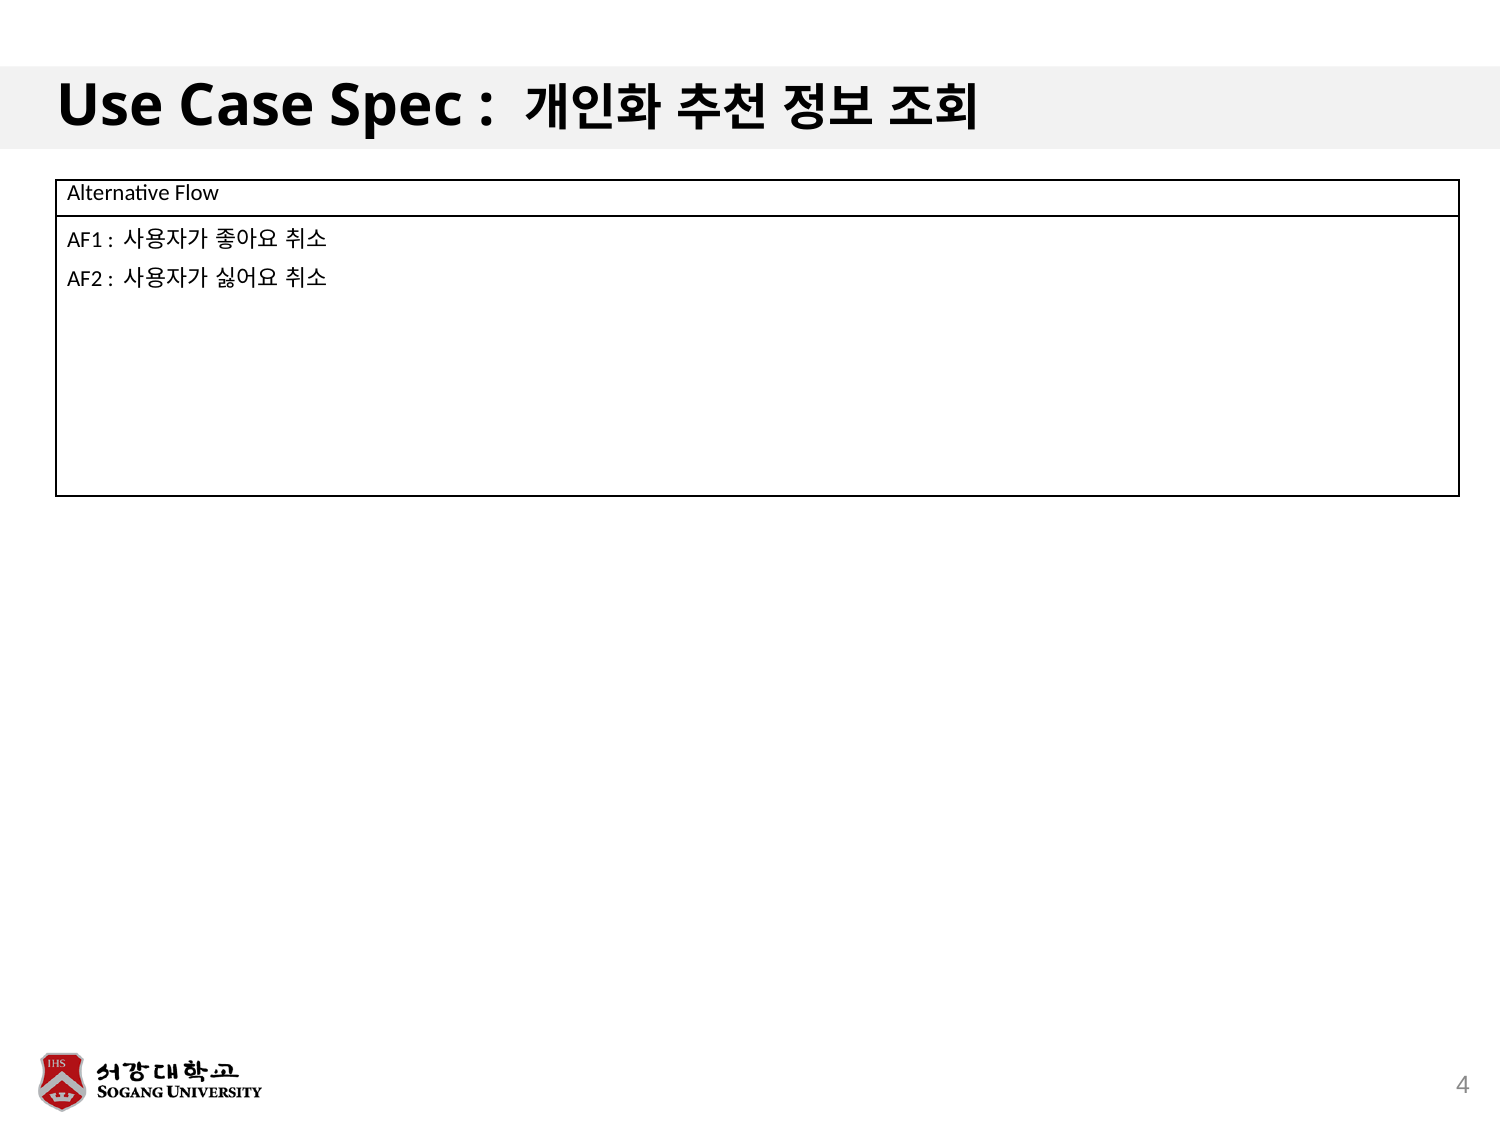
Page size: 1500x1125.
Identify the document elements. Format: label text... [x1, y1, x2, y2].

table_cell AF1 : 사용자가 좋아요 취소 AF2 : 사용자가 싫어요 취소 [57, 217, 1458, 495]
slide_number 4 [1147, 1053, 1485, 1114]
picture [0, 1031, 294, 1125]
title Use Case Spec : 개인화 추천 정보 조회 [41, 64, 1459, 149]
table_header Alternative Flow [57, 181, 1458, 215]
